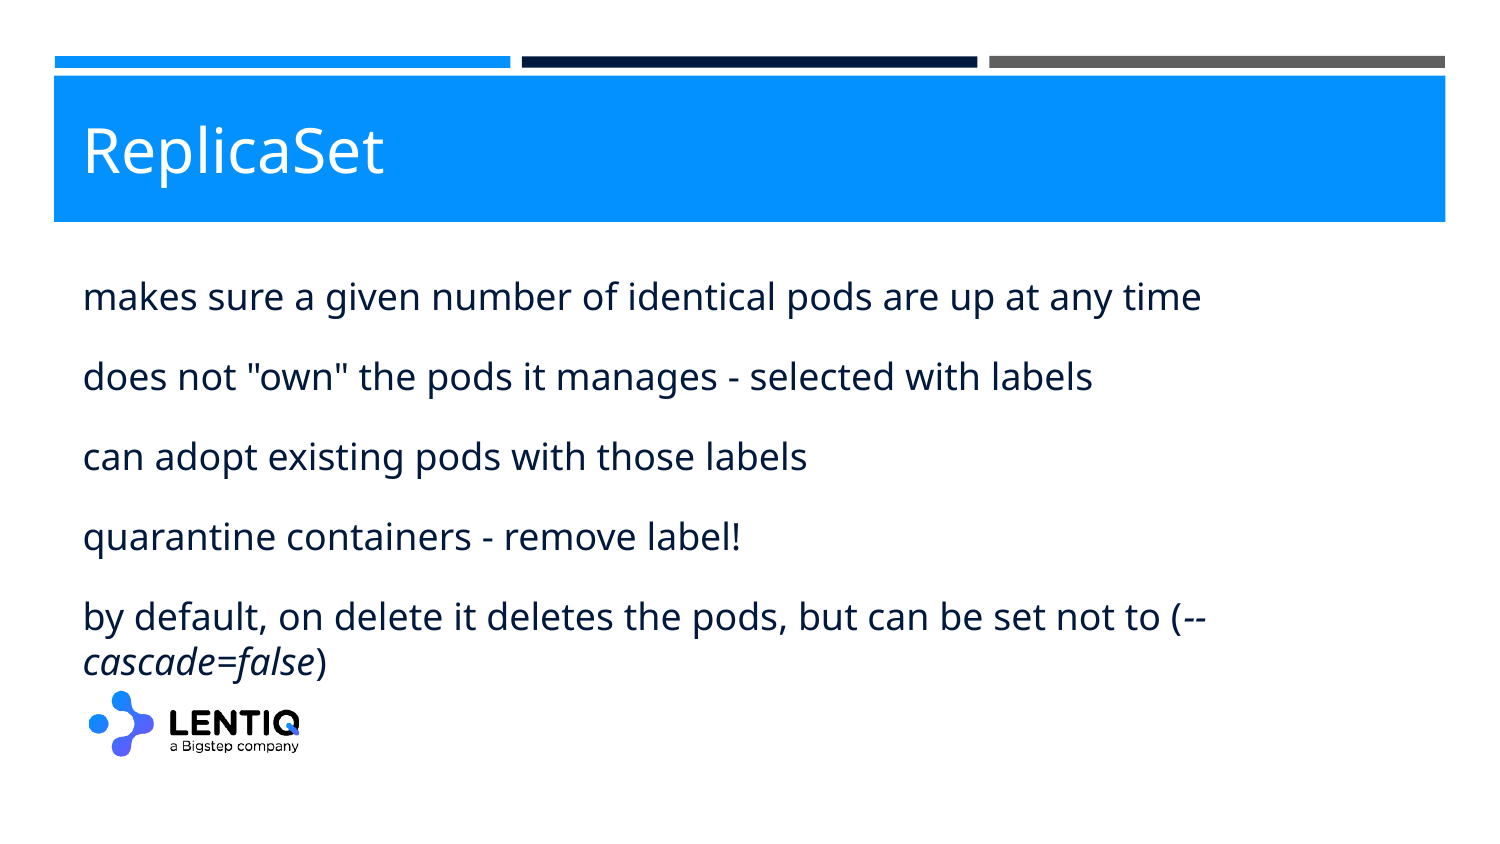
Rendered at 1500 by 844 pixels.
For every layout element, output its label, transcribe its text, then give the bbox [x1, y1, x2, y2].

text_box makes sure a given number of identical pods are up at any time does not "own" the pods it manages - selected with labels can adopt existing pods with those labels quarantine containers - remove label! by default, on delete it deletes the pods, but can be set not to (--cascade=false) [71, 267, 1429, 643]
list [89, 690, 300, 758]
title ReplicaSet [71, 86, 1429, 212]
